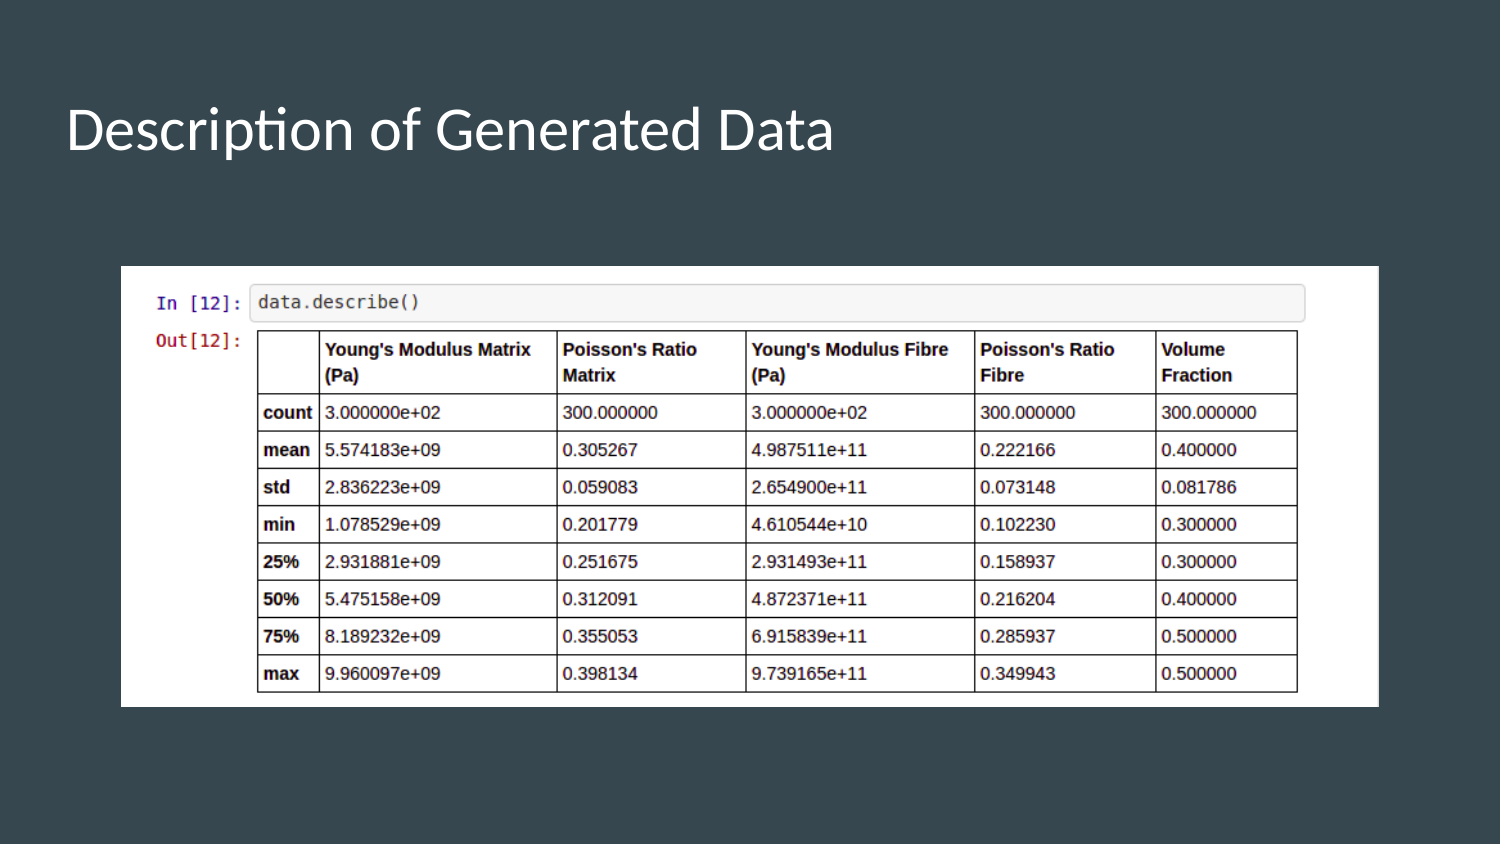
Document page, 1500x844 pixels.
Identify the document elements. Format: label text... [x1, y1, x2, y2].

picture [121, 265, 1379, 707]
title Description of Generated Data [51, 72, 1449, 167]
